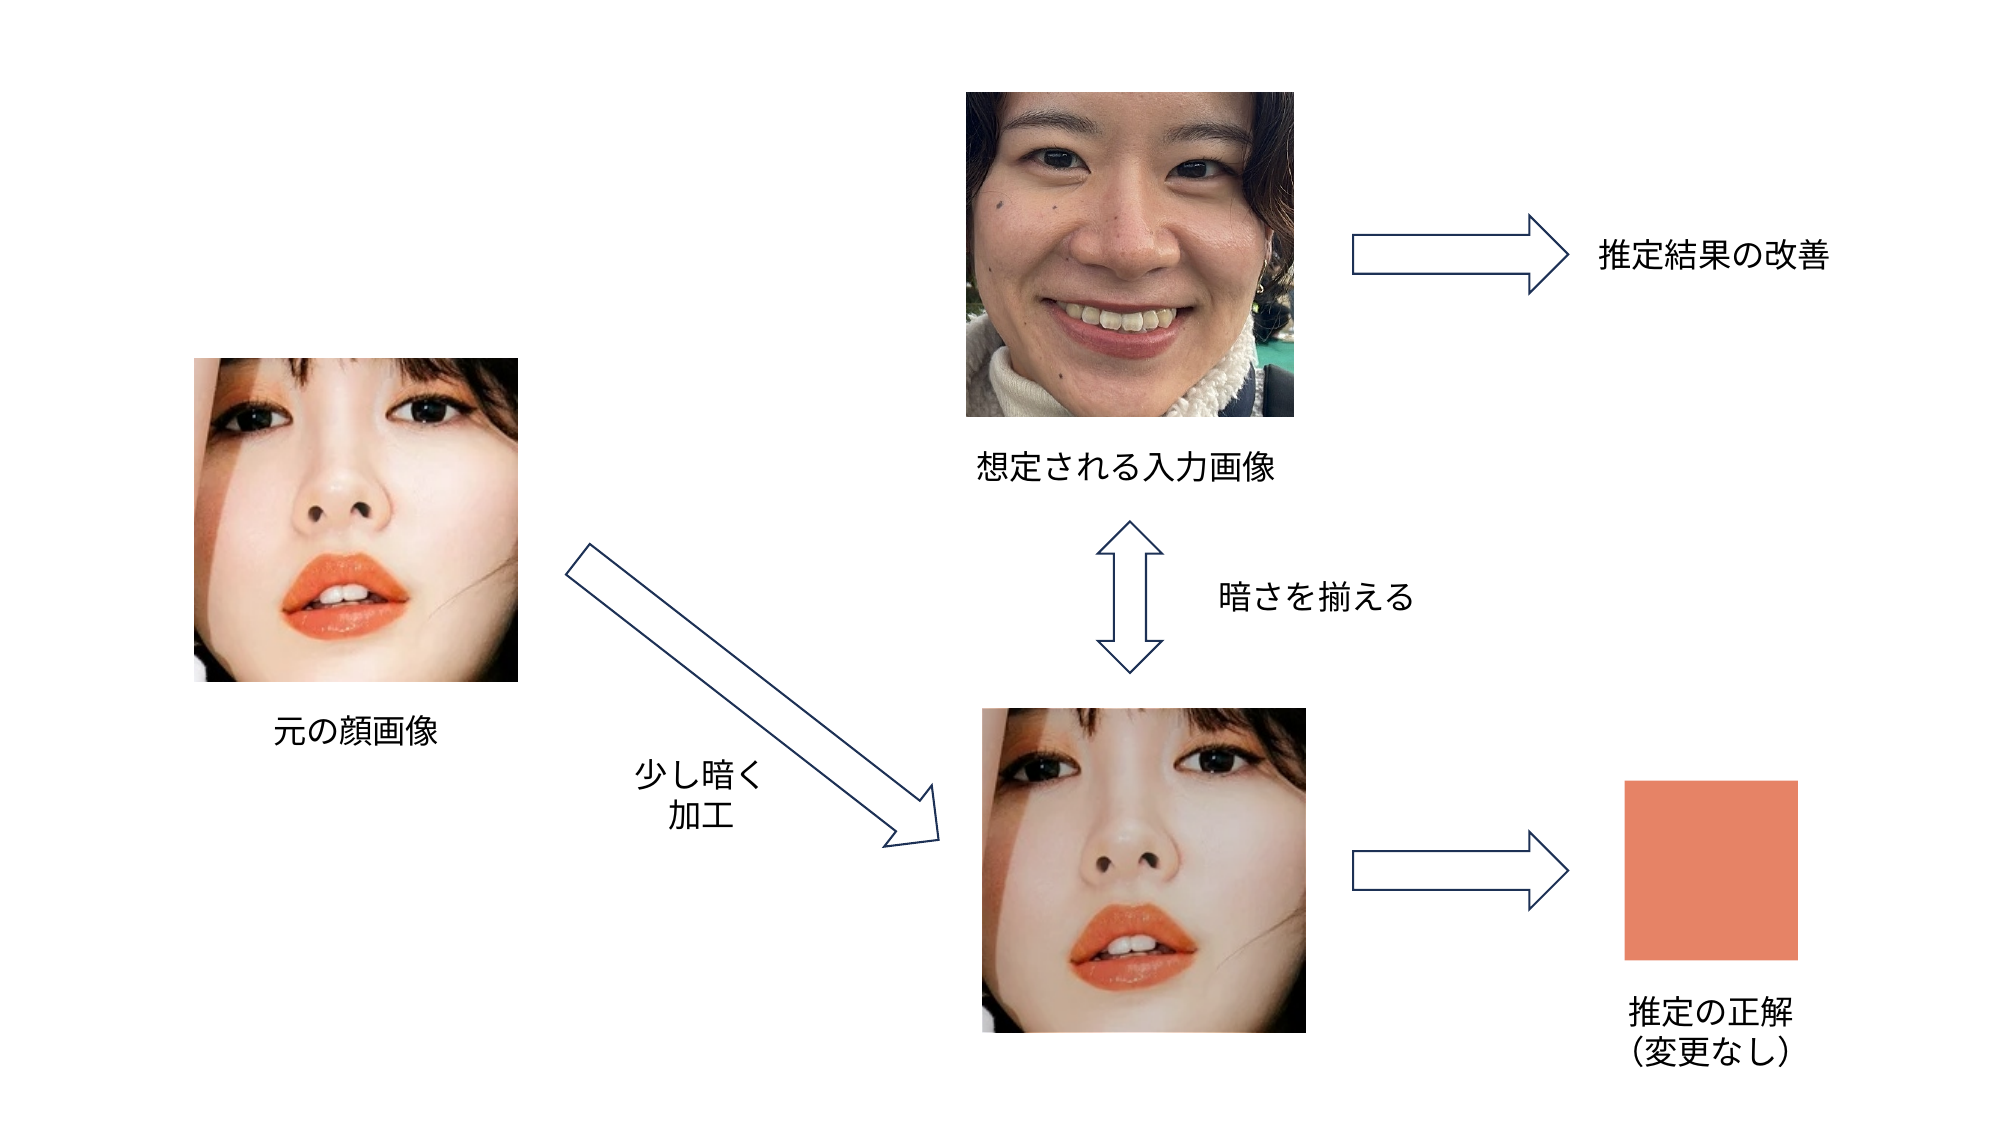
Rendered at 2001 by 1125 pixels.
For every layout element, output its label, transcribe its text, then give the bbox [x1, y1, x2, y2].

text_box [1624, 779, 1799, 962]
text_box 推定の正解 （変更なし） [1564, 984, 1858, 1079]
text_box [564, 542, 940, 849]
text_box 推定結果の改善 [1568, 226, 1862, 282]
text_box 想定される入力画像 [953, 439, 1299, 494]
picture [966, 92, 1294, 418]
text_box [982, 708, 1306, 1033]
text_box [1352, 213, 1568, 296]
text_box [1352, 829, 1570, 912]
text_box 暗さを揃える [1171, 569, 1465, 624]
picture [194, 358, 518, 682]
text_box 少し暗く 加工 [576, 747, 826, 842]
text_box [1095, 519, 1165, 675]
text_box 元の顔画像 [194, 702, 518, 758]
